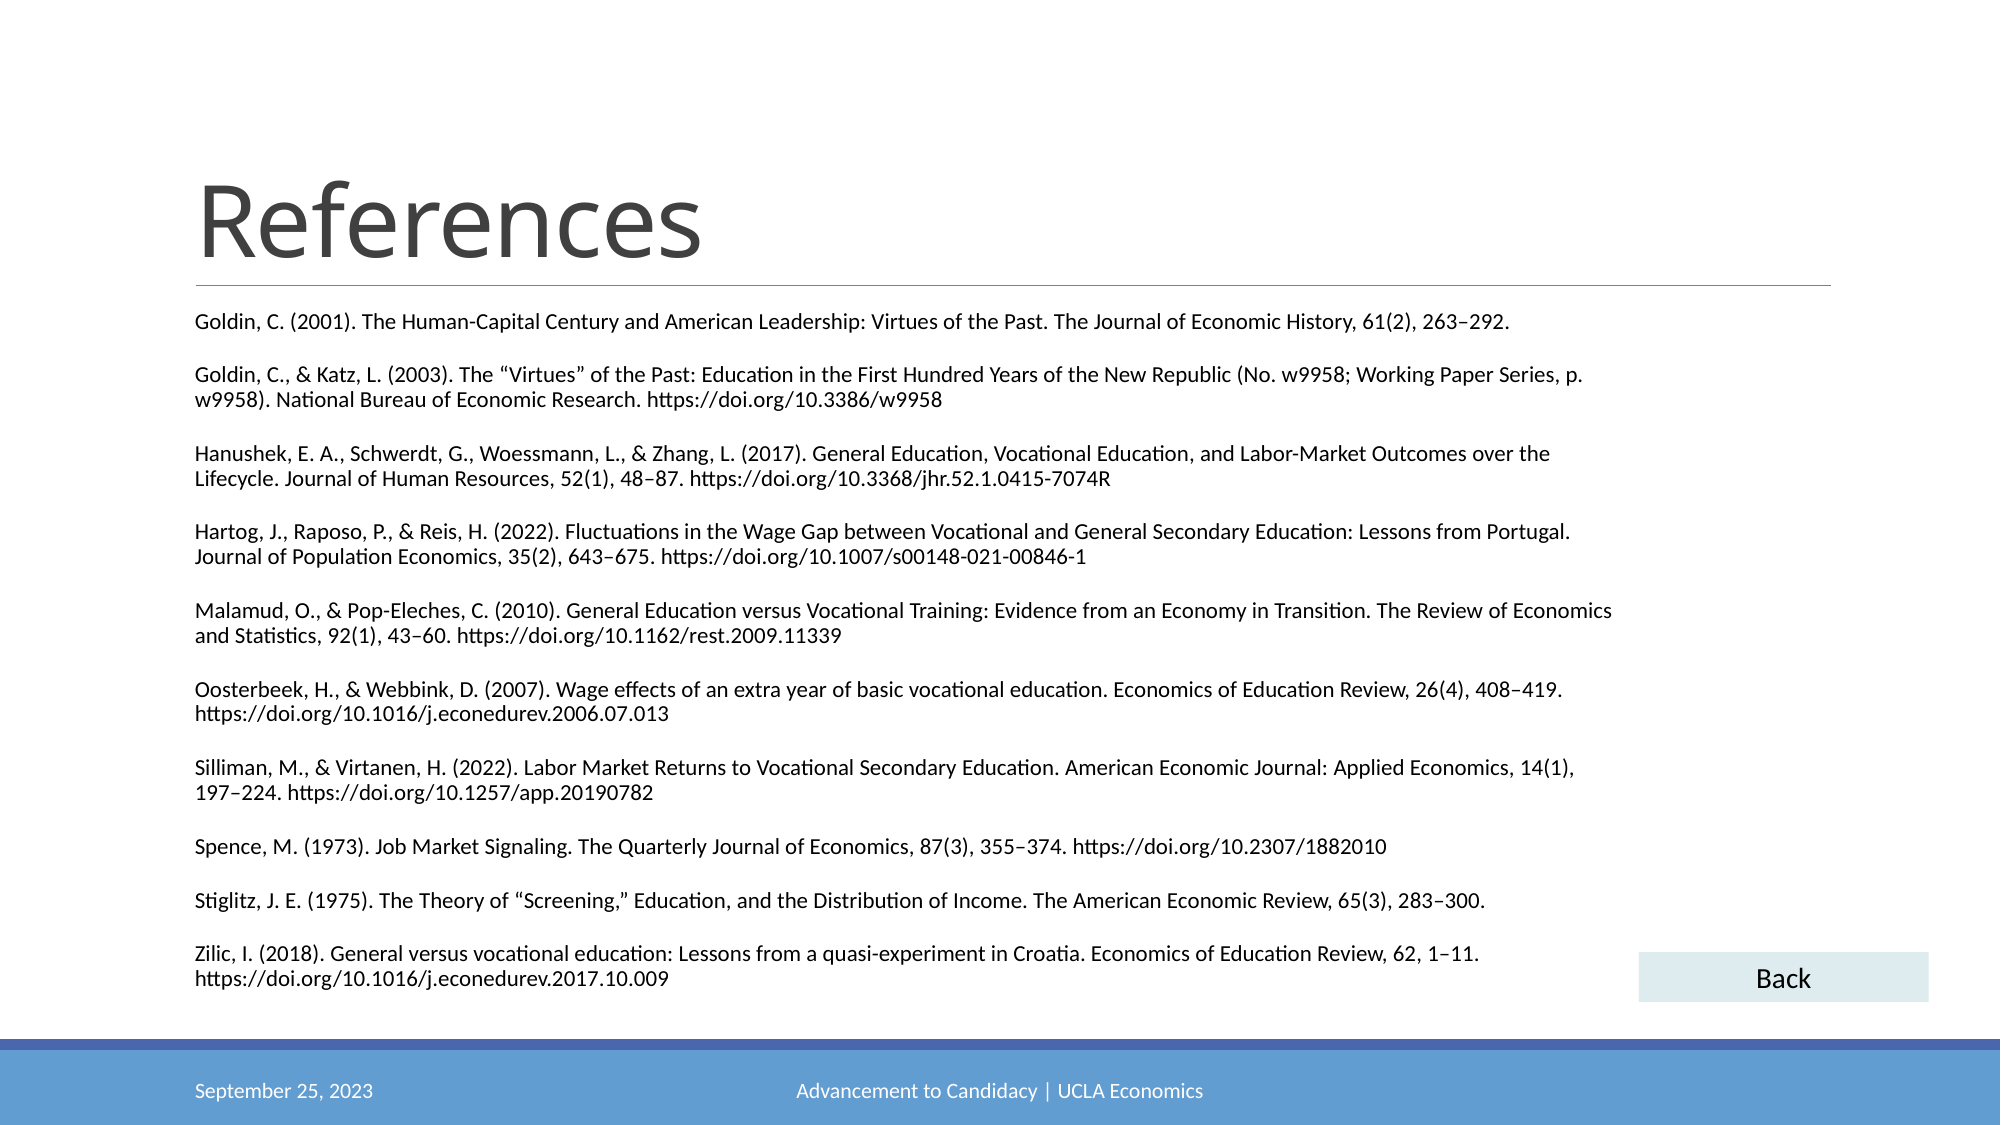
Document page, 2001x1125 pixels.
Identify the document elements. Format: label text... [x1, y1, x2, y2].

list Goldin, C. (2001). The Human-Capital Century and American Leadership: Virtues of the Past. The Journal of Economic History, 61(2), 263–292. Goldin, C., & Katz, L. (2003). The “Virtues” of the Past: Education in the First Hundred Years of the New Republic (No. w9958; Working Paper Series, p. w9958). National Bureau of Economic Research. https://doi.org/10.3386/w9958 Hanushek, E. A., Schwerdt, G., Woessmann, L., & Zhang, L. (2017). General Education, Vocational Education, and Labor-Market Outcomes over the Lifecycle. Journal of Human Resources, 52(1), 48–87. https://doi.org/10.3368/jhr.52.1.0415-7074R Hartog, J., Raposo, P., & Reis, H. (2022). Fluctuations in the Wage Gap between Vocational and General Secondary Education: Lessons from Portugal. Journal of Population Economics, 35(2), 643–675. https://doi.org/10.1007/s00148-021-00846-1 Malamud, O., & Pop-Eleches, C. (2010). General Education versus Vocational Training: Evidence from an Economy in Transition. The Review of Economics and Statistics, 92(1), 43–60. https://doi.org/10.1162/rest.2009.11339 Oosterbeek, H., & Webbink, D. (2007). Wage effects of an extra year of basic vocational education. Economics of Education Review, 26(4), 408–419. https://doi.org/10.1016/j.econedurev.2006.07.013 Silliman, M., & Virtanen, H. (2022). Labor Market Returns to Vocational Secondary Education. American Economic Journal: Applied Economics, 14(1), 197–224. https://doi.org/10.1257/app.20190782 Spence, M. (1973). Job Market Signaling. The Quarterly Journal of Economics, 87(3), 355–374. https://doi.org/10.2307/1882010 Stiglitz, J. E. (1975). The Theory of “Screening,” Education, and the Distribution of Income. The American Economic Review, 65(3), 283–300. Zilic, I. (2018). General versus vocational education: Lessons from a quasi-experiment in Croatia. Economics of Education Review, 62, 1–11. https://doi.org/10.1016/j.econedurev.2017.10.009 [194, 301, 1625, 1003]
footer Advancement to Candidacy | UCLA Economics [604, 1059, 1396, 1120]
title References [180, 47, 1830, 285]
text_box Back [1638, 952, 1929, 1002]
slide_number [180, 1059, 586, 1120]
